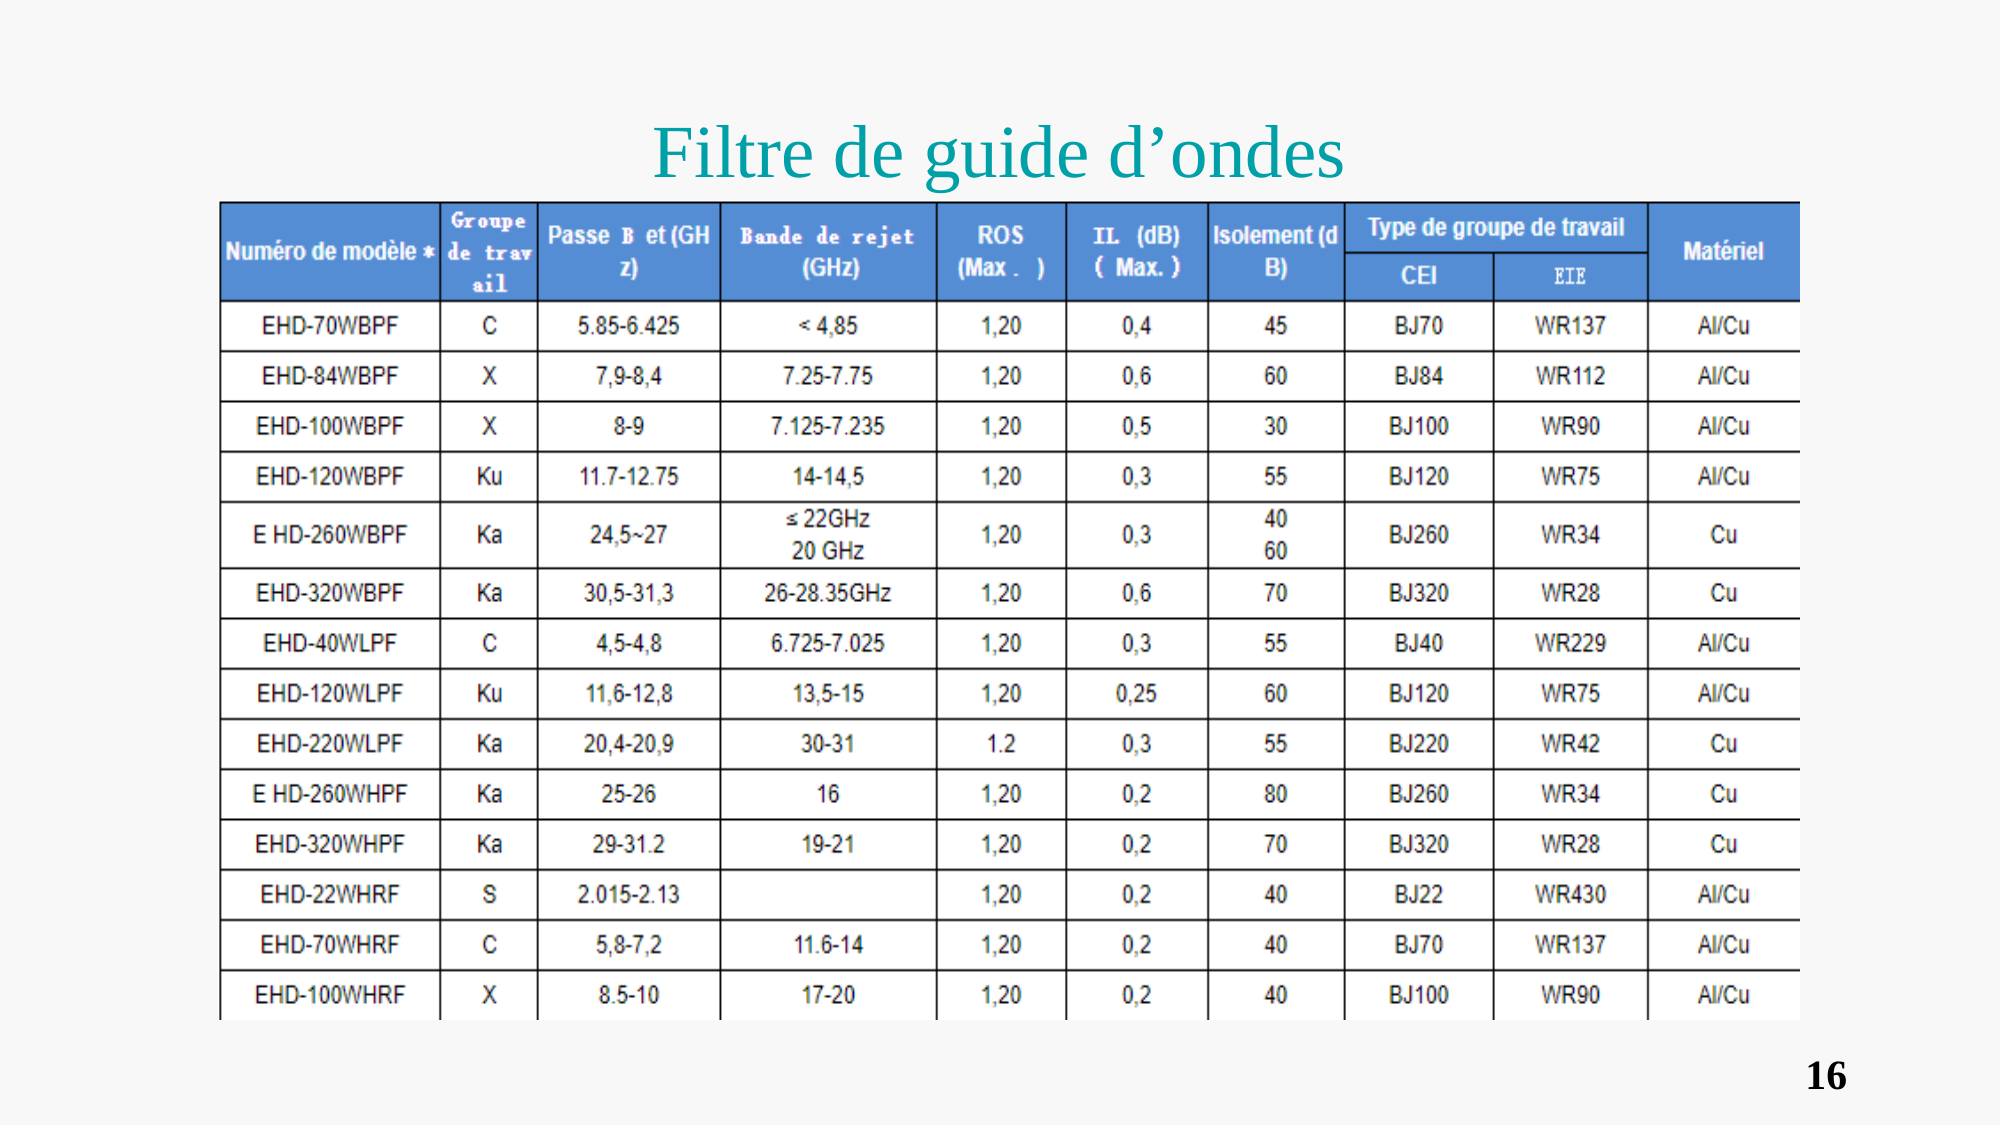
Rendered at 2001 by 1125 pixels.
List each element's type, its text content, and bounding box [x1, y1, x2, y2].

slide_number 16 [1412, 1042, 1863, 1103]
text_box Filtre de guide d’ondes [520, 94, 1478, 200]
picture [218, 200, 1800, 1020]
